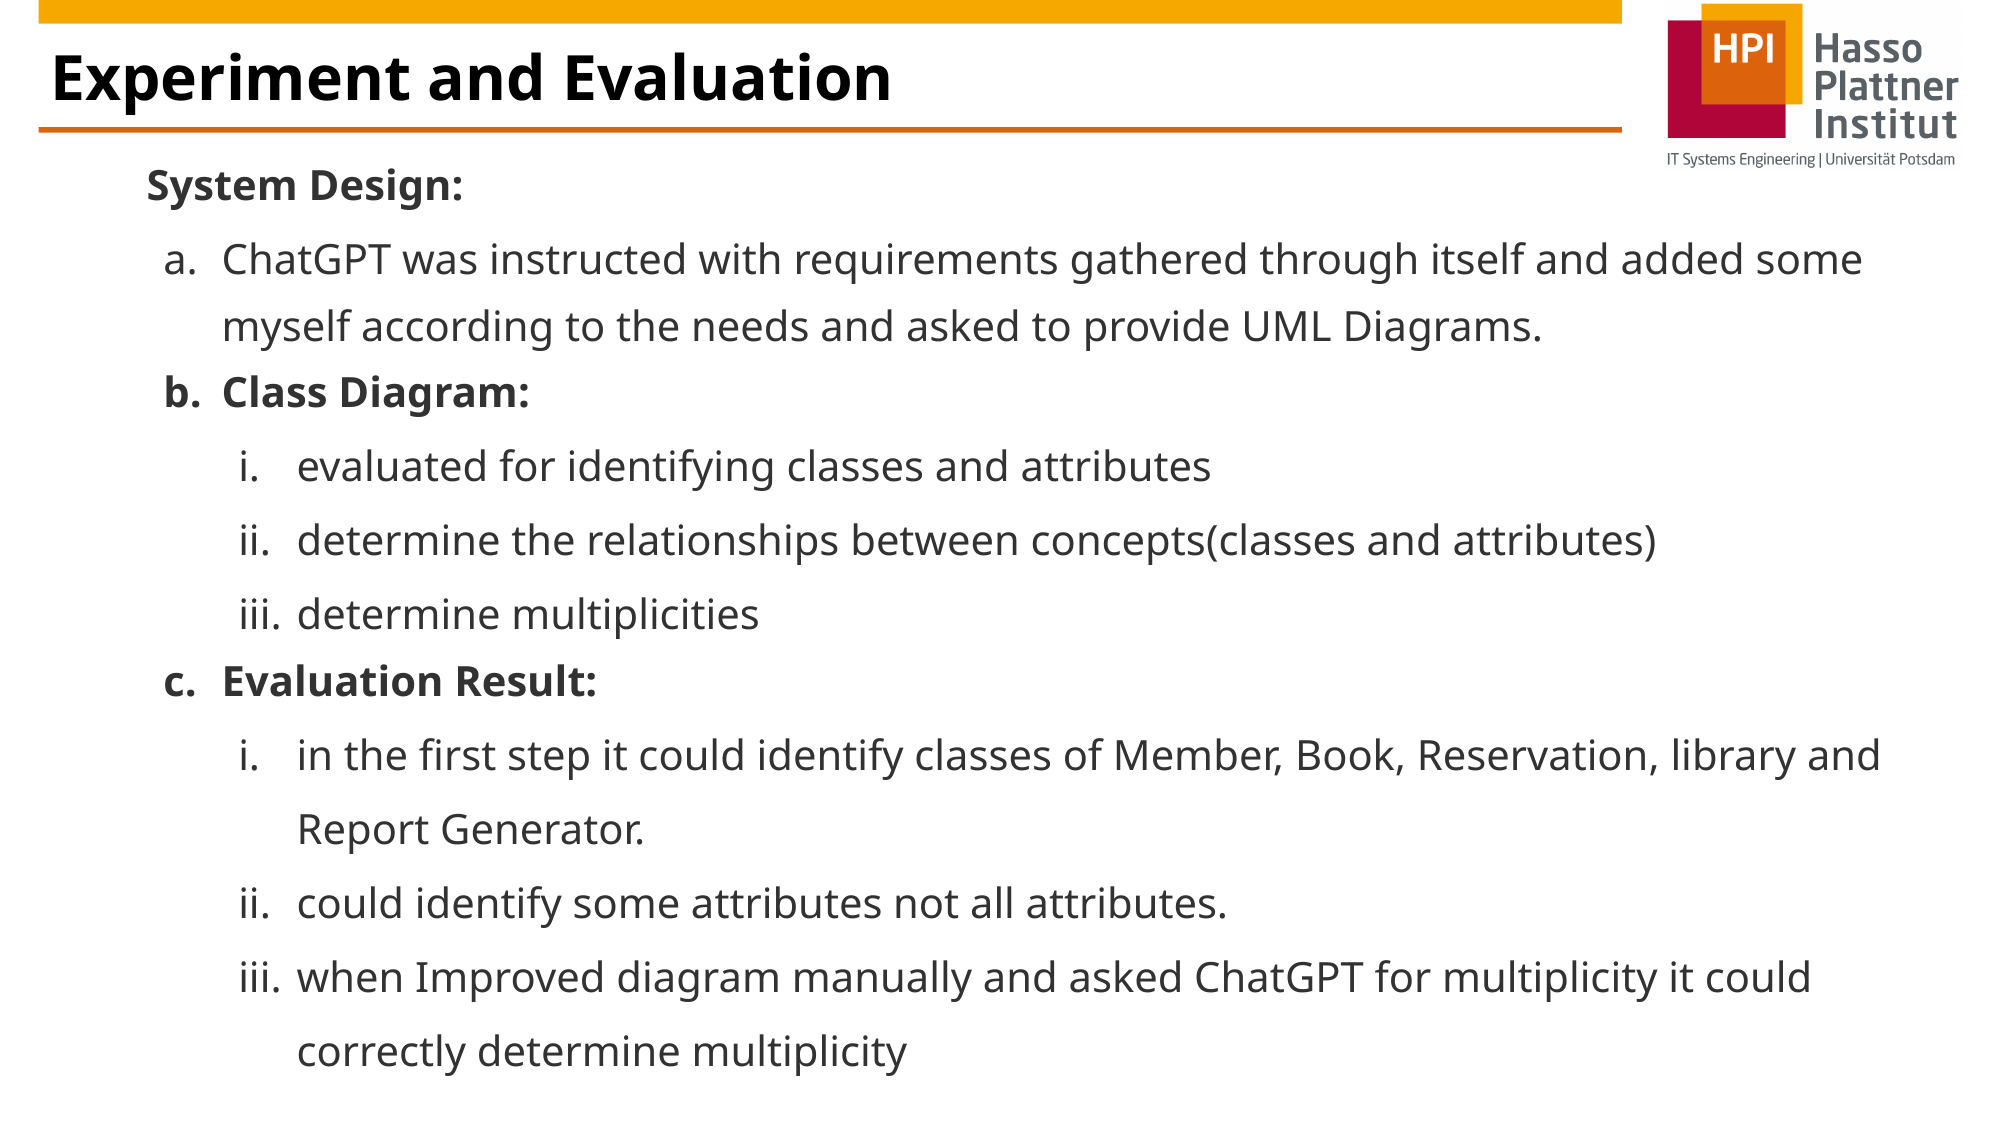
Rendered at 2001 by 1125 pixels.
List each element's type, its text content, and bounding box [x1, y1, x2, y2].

subtitle System Design: ChatGPT was instructed with requirements gathered through itself and added some myself according to the needs and asked to provide UML Diagrams. Class Diagram: evaluated for identifying classes and attributes determine the relationships between concepts(classes and attributes) determine multiplicities Evaluation Result: in the first step it could identify classes of Member, Book, Reservation, library and Report Generator. could identify some attributes not all attributes. when Improved diagram manually and asked ChatGPT for multiplicity it could correctly determine multiplicity [71, 152, 1929, 1125]
title Experiment and Evaluation [50, 0, 1550, 114]
picture [1664, 0, 1965, 170]
